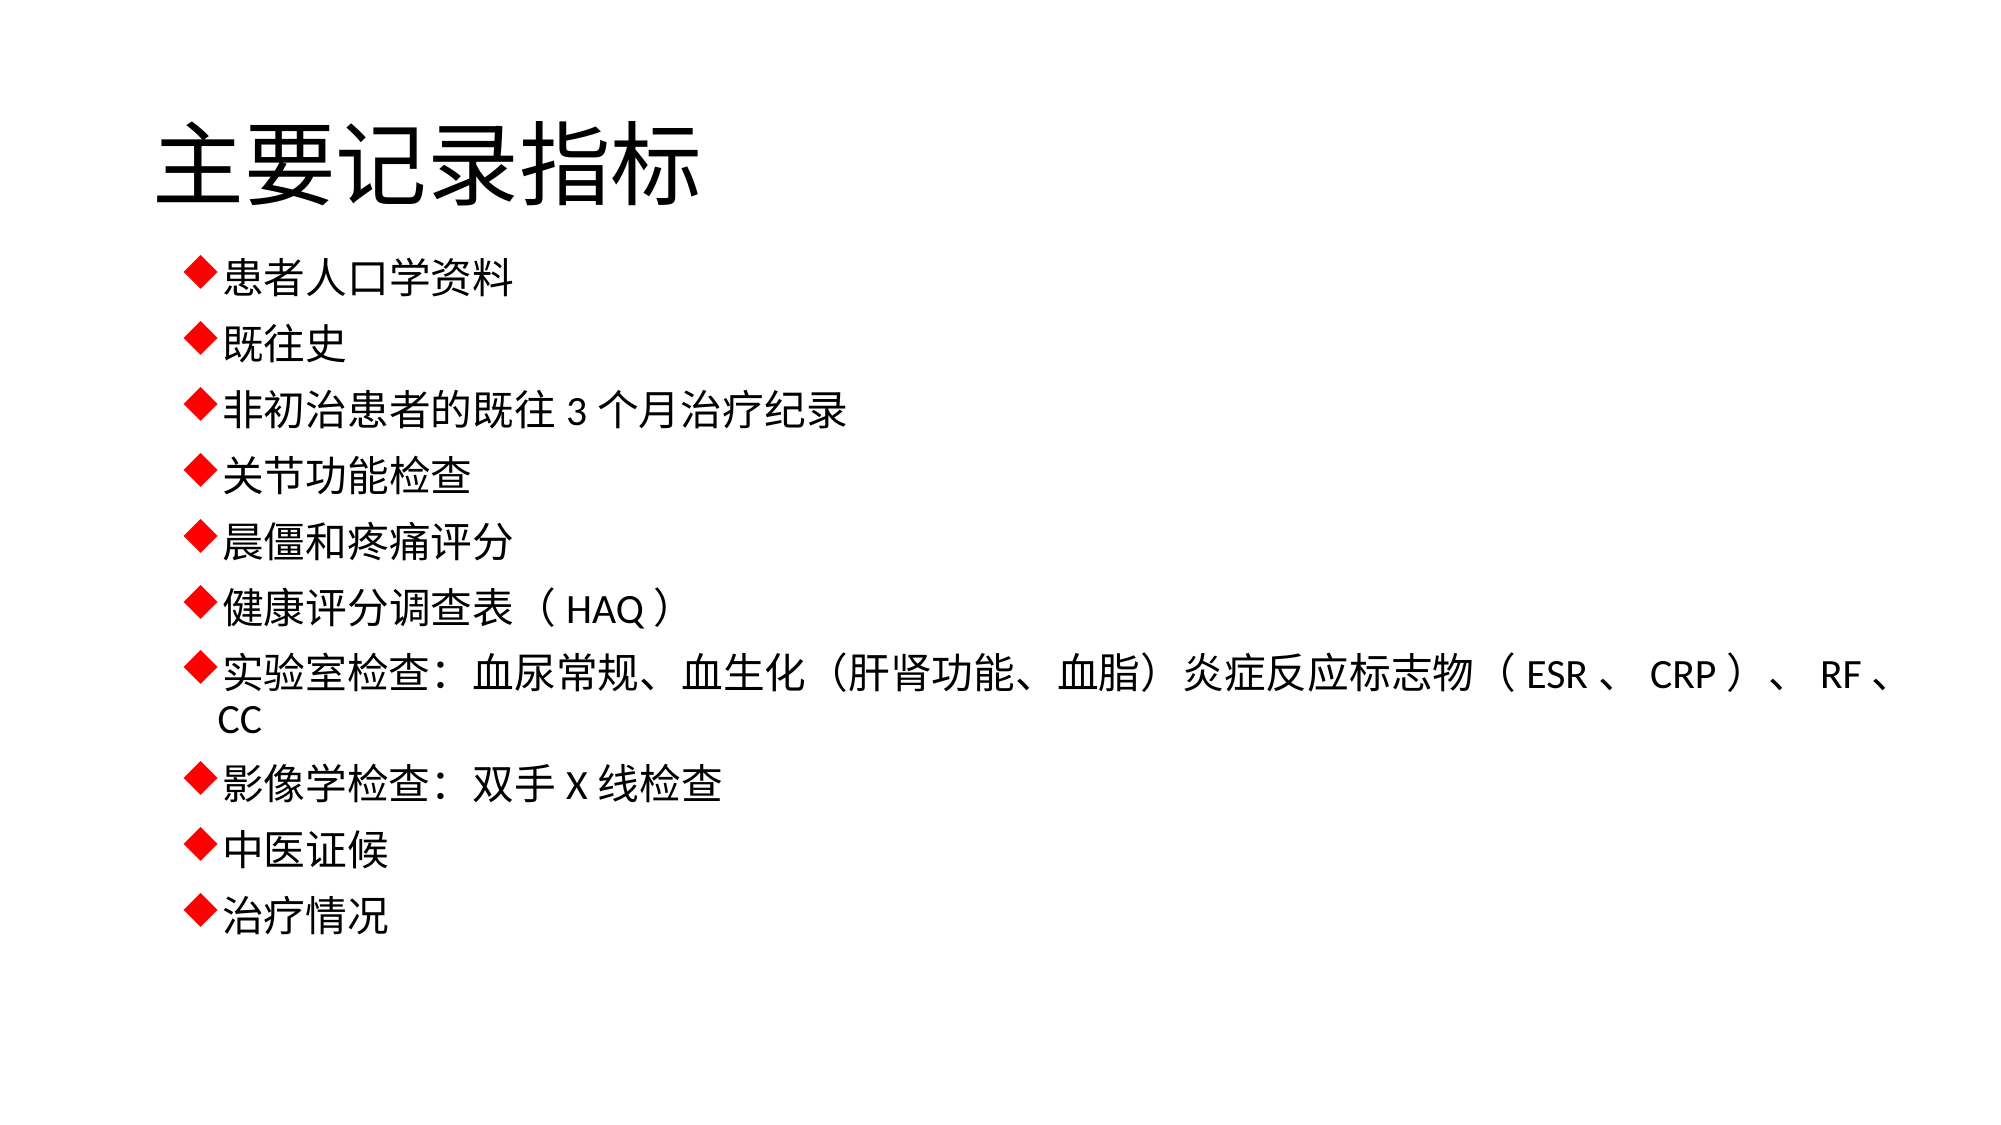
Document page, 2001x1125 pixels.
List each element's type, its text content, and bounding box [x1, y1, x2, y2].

title 主要记录指标 [137, 59, 1863, 278]
list 患者人口学资料 既往史 非初治患者的既往3个月治疗纪录 关节功能检查 晨僵和疼痛评分 健康评分调查表（HAQ） 实验室检查：血尿常规、血生化（肝肾功能、血脂）炎症反应标志物（ESR、CRP）、RF、CC 影像学检查：双手X线检查 中医证候 治疗情况 [165, 250, 1953, 993]
